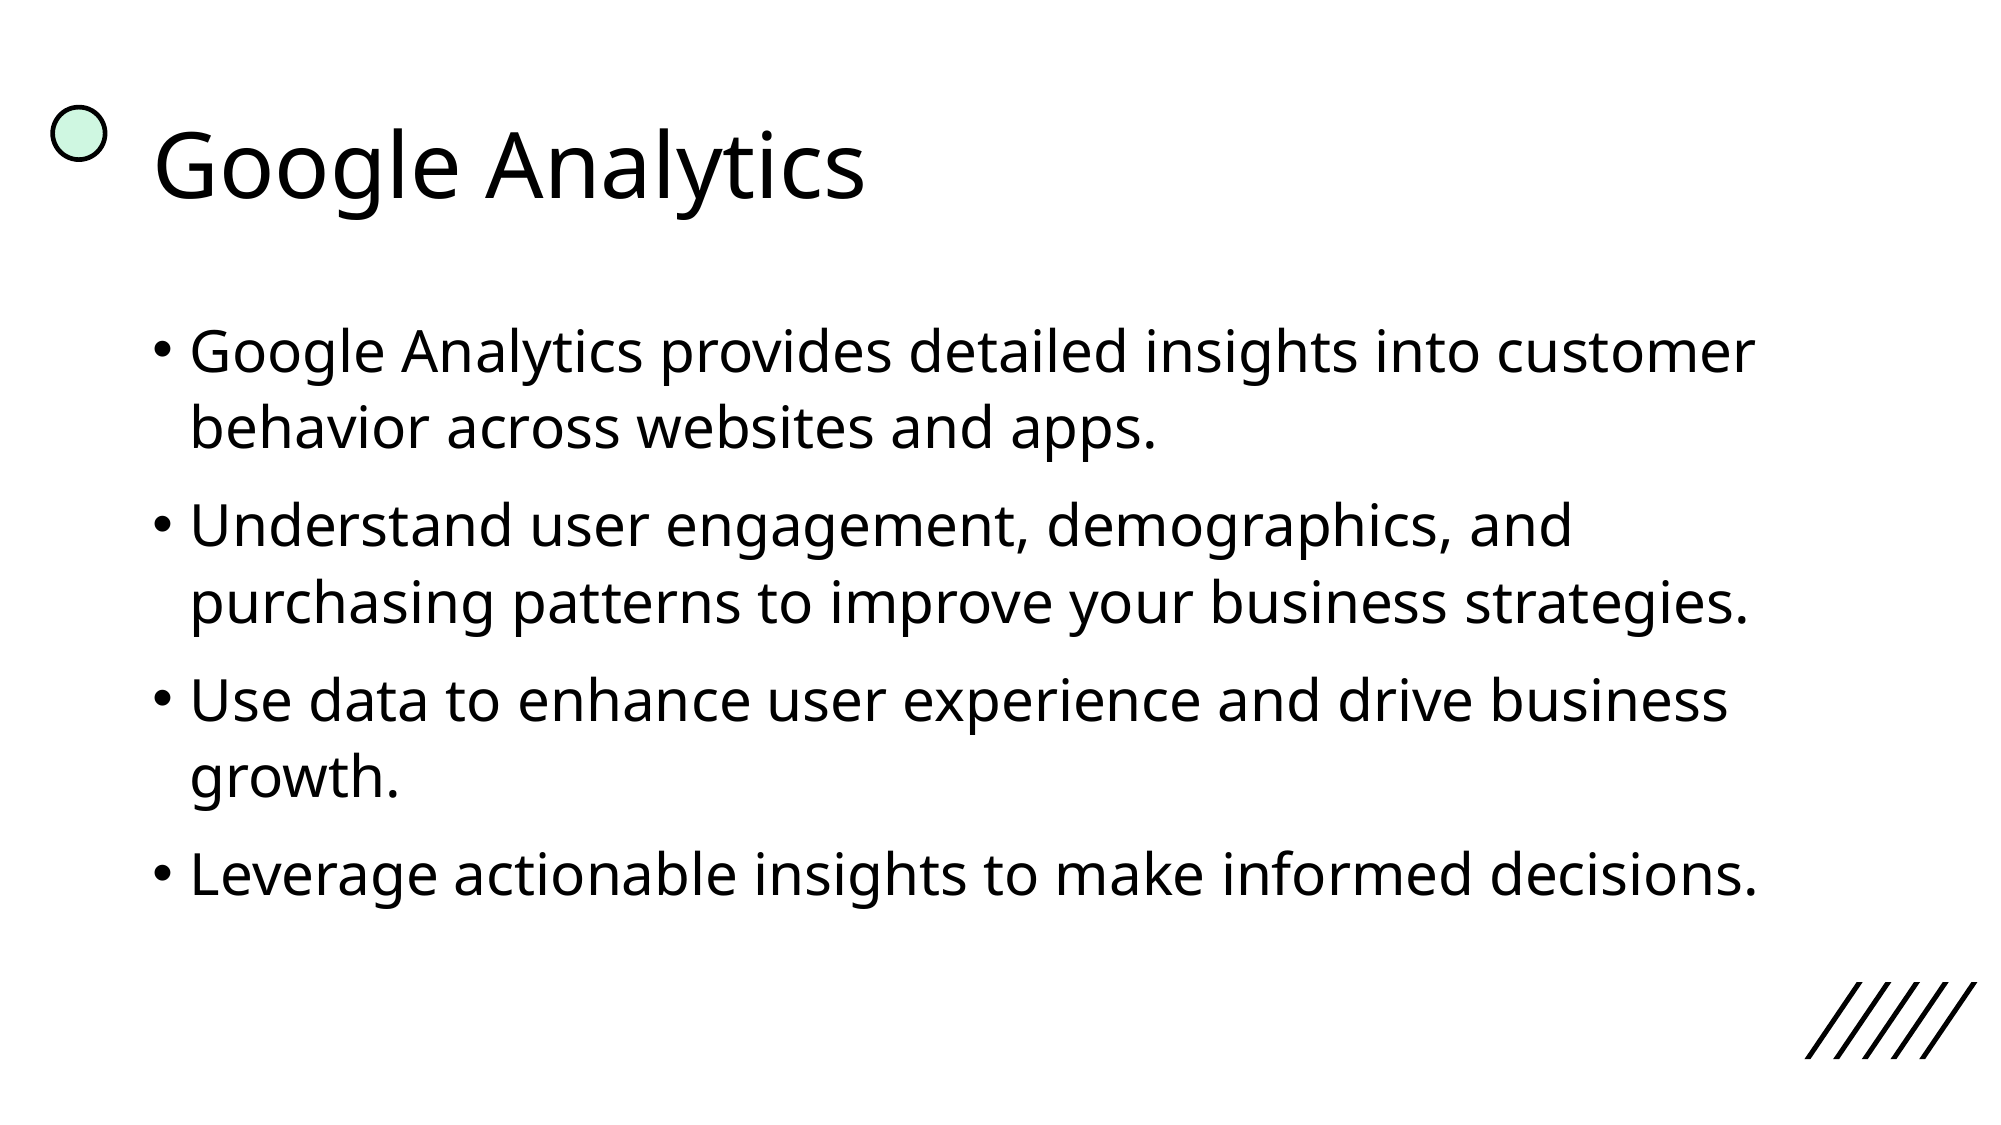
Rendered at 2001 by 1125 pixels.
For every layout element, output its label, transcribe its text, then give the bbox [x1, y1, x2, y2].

title Google Analytics [137, 59, 1863, 278]
list Google Analytics provides detailed insights into customer behavior across websites and apps. Understand user engagement, demographics, and purchasing patterns to improve your business strategies. Use data to enhance user experience and drive business growth. Leverage actionable insights to make informed decisions. [137, 299, 1863, 1014]
